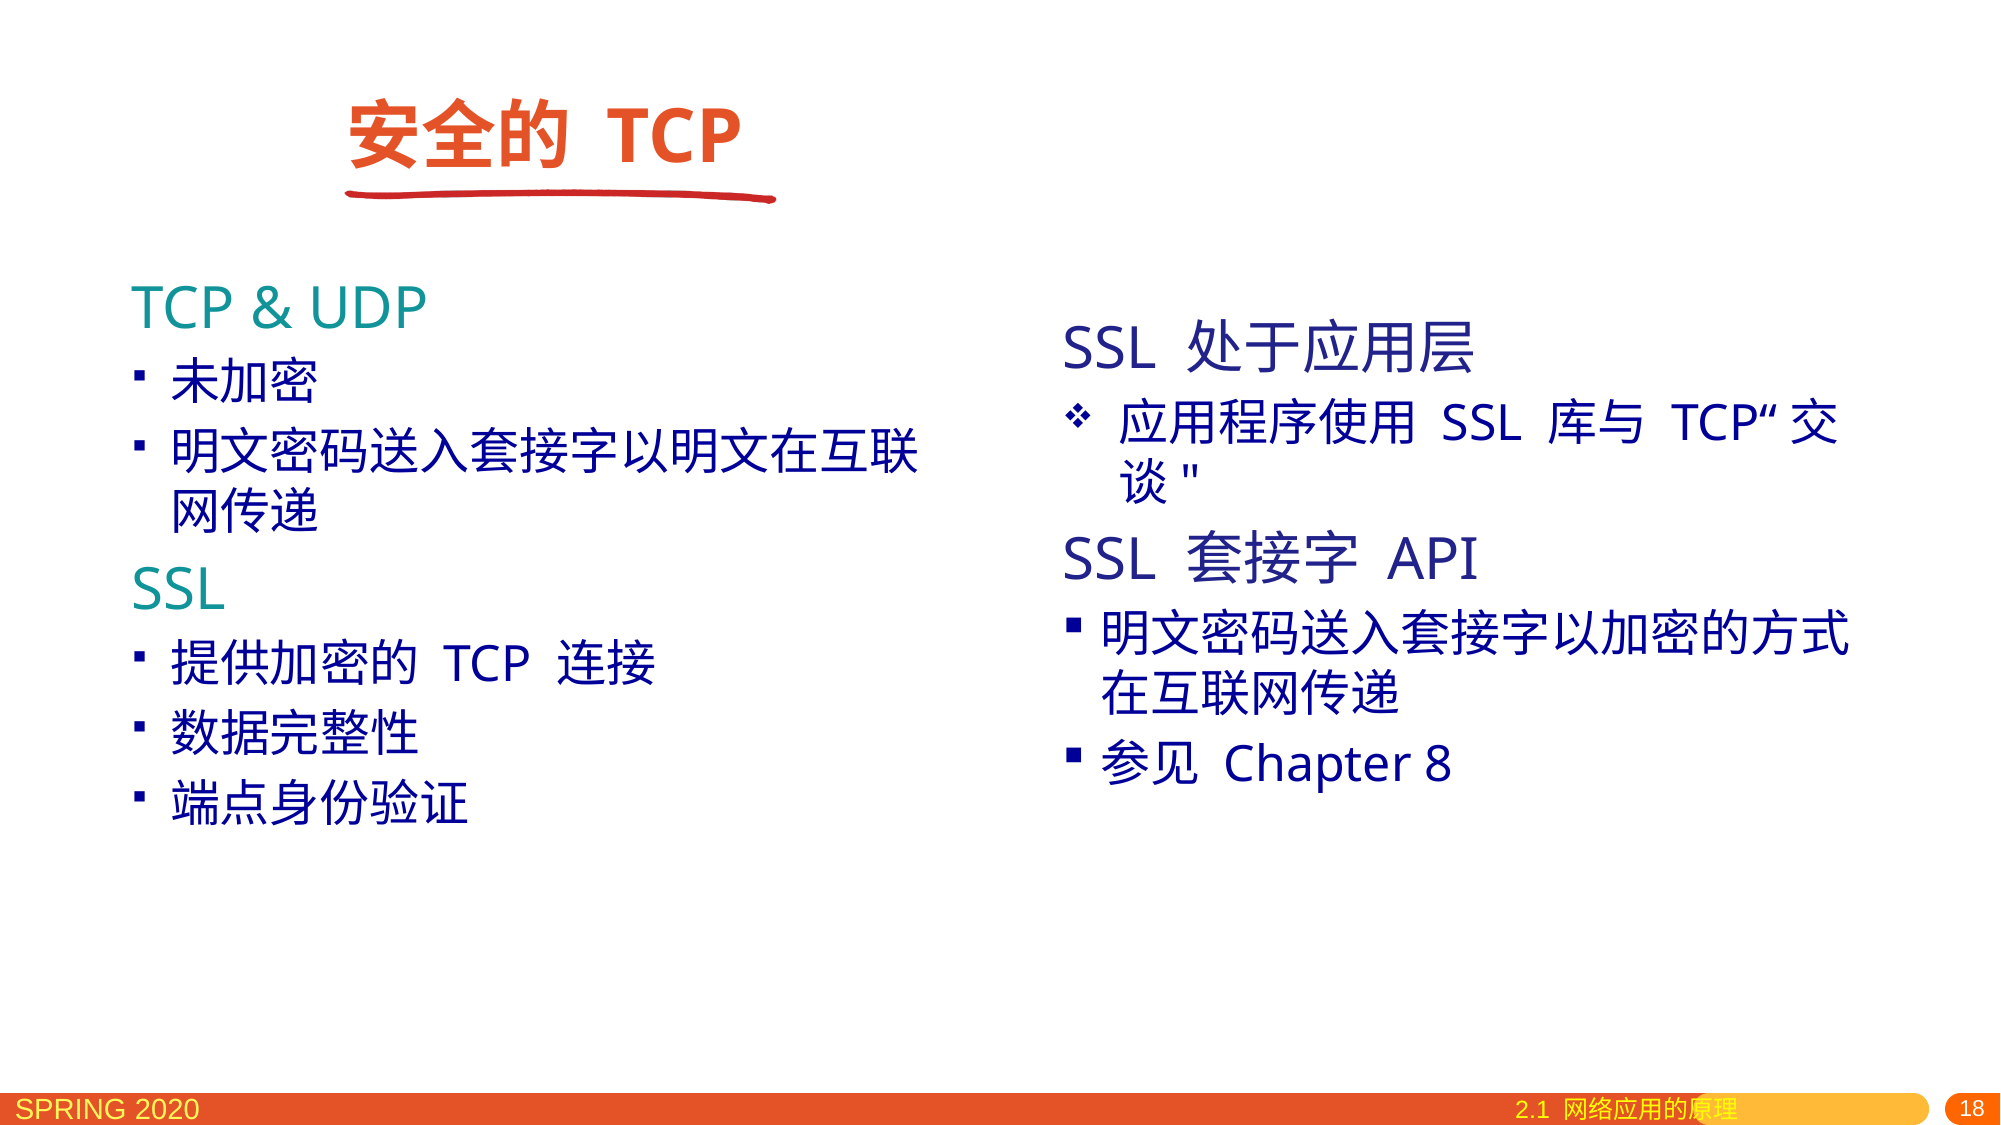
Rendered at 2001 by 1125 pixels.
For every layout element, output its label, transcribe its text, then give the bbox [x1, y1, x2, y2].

title 安全的 TCP [326, 72, 764, 192]
list SSL 处于应用层 应用程序使用 SSL 库与 TCP“交谈" SSL 套接字 API 明文密码送入套接字以加密的方式在互联网传递 参见 Chapter 8 [1047, 302, 1881, 1066]
picture [342, 185, 781, 209]
text_box 2.1 网络应用的原理 [1500, 1086, 1938, 1125]
list TCP & UDP 未加密 明文密码送入套接字以明文在互联网传递 SSL 提供加密的 TCP 连接 数据完整性 端点身份验证 [116, 262, 950, 1025]
